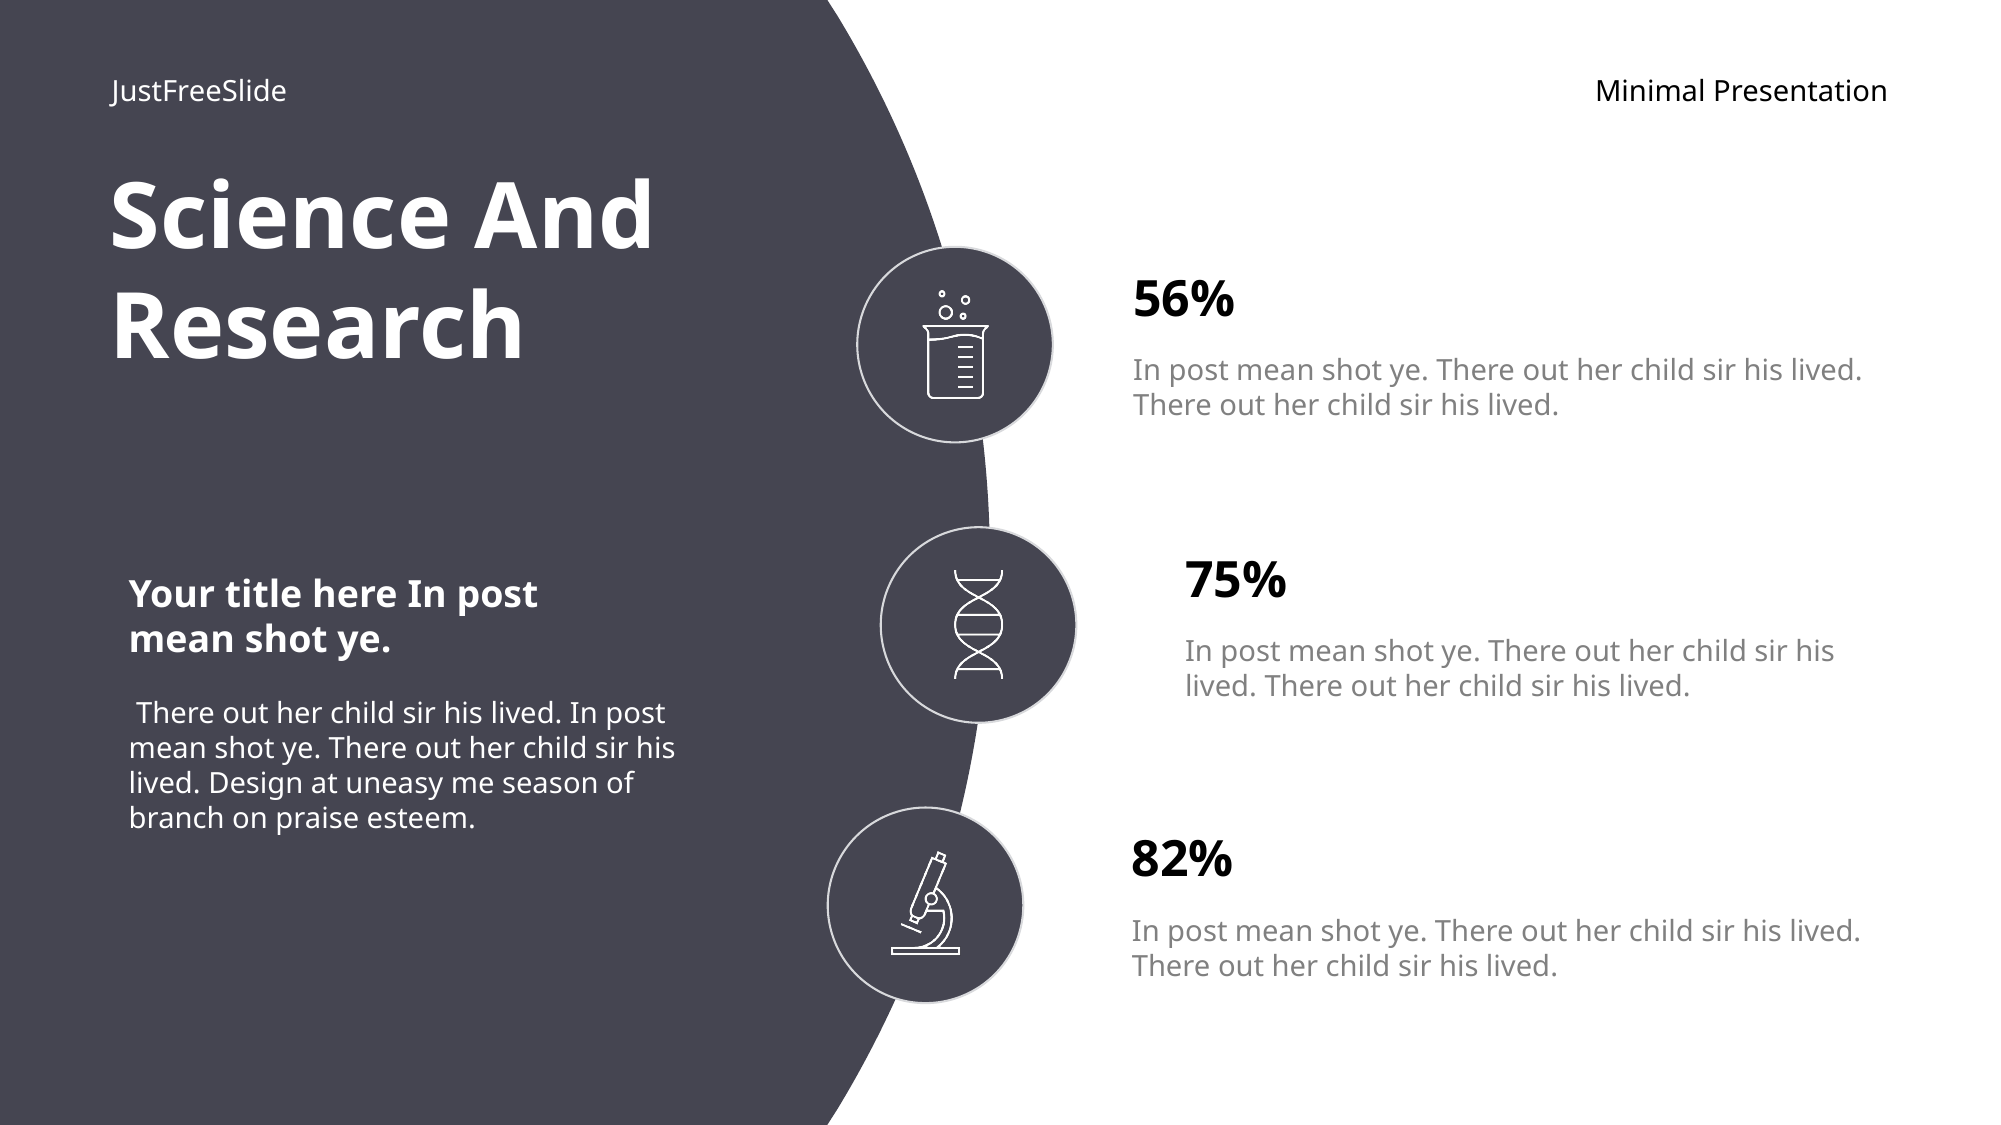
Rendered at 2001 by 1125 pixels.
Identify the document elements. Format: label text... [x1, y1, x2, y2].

text_box Minimal Presentation [1411, 64, 1903, 115]
text_box 75% In post mean shot ye. There out her child sir his lived. There out her child sir his lived. [1170, 539, 1903, 710]
title Science And Research [95, 148, 860, 386]
text_box [856, 245, 1054, 444]
text_box [826, 806, 1025, 1005]
text_box [0, 0, 991, 1125]
text_box JustFreeSlide [96, 64, 589, 115]
text_box [879, 526, 1078, 724]
picture [866, 846, 985, 965]
text_box 82% In post mean shot ye. There out her child sir his lived. There out her child sir his lived. [1117, 819, 1903, 990]
text_box Your title here In post mean shot ye. There out her child sir his lived. In post mean shot ye. There out her child sir his lived. Design at uneasy me season of branch on praise esteem. [114, 562, 701, 842]
text_box 56% In post mean shot ye. There out her child sir his lived. There out her child sir his lived. [1118, 258, 1886, 429]
picture [919, 565, 1038, 684]
picture [895, 285, 1015, 404]
